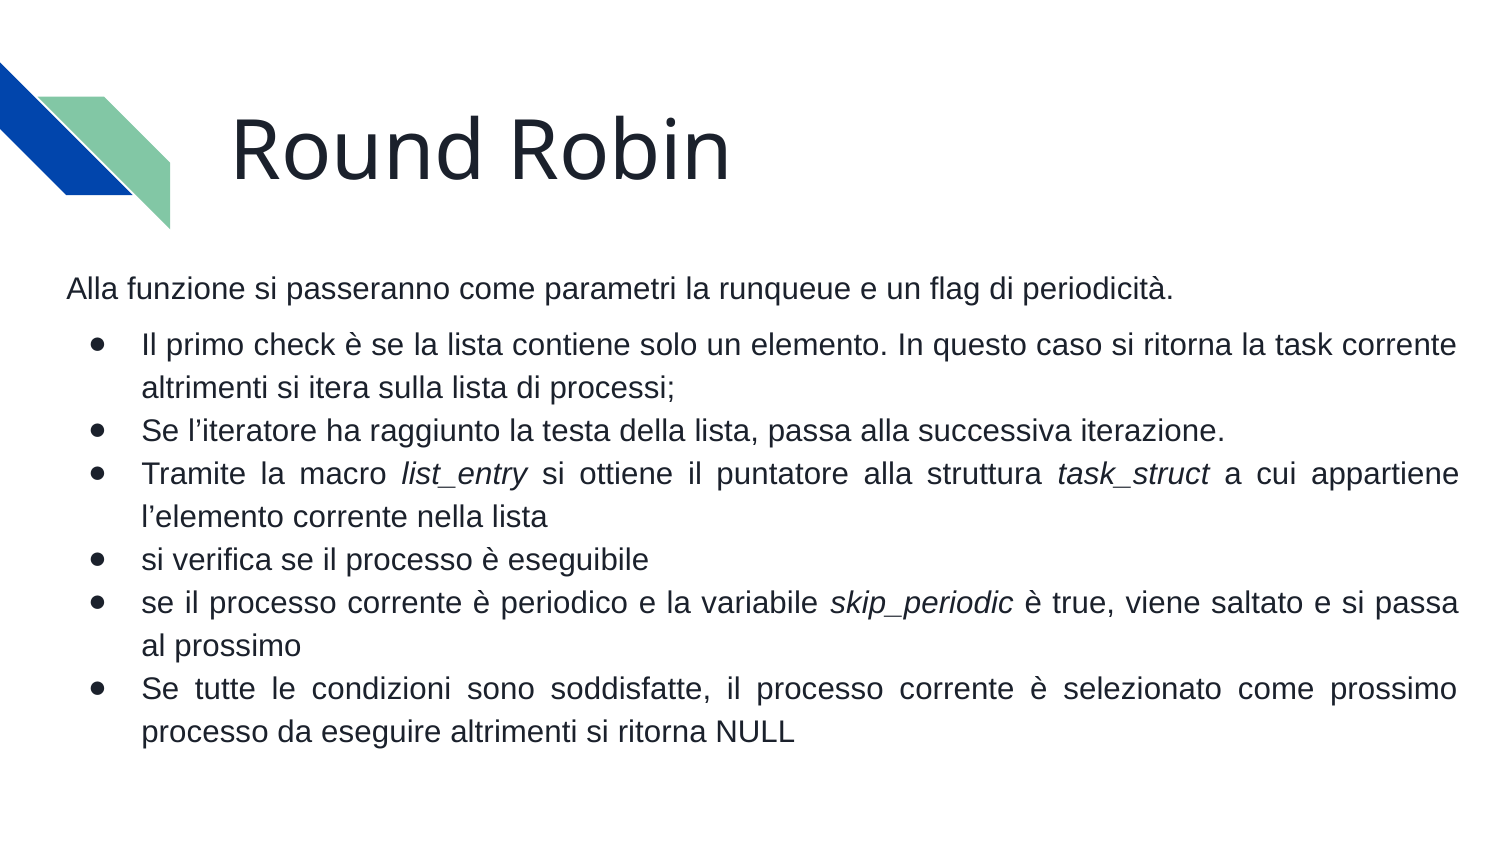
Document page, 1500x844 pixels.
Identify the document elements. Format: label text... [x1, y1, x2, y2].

title Round Robin [214, 81, 1393, 231]
list Alla funzione si passeranno come parametri la runqueue e un flag di periodicità. Il primo check è se la lista contiene solo un elemento. In questo caso si ritorna la task corrente altrimenti si itera sulla lista di processi; Se l’iteratore ha raggiunto la testa della lista, passa alla successiva iterazione. Tramite la macro list_entry si ottiene il puntatore alla struttura task_struct a cui appartiene l’elemento corrente nella lista si verifica se il processo è eseguibile se il processo corrente è periodico e la variabile skip_periodic è true, viene saltato e si passa al prossimo Se tutte le condizioni sono soddisfatte, il processo corrente è selezionato come prossimo processo da eseguire altrimenti si ritorna NULL [51, 247, 1475, 844]
